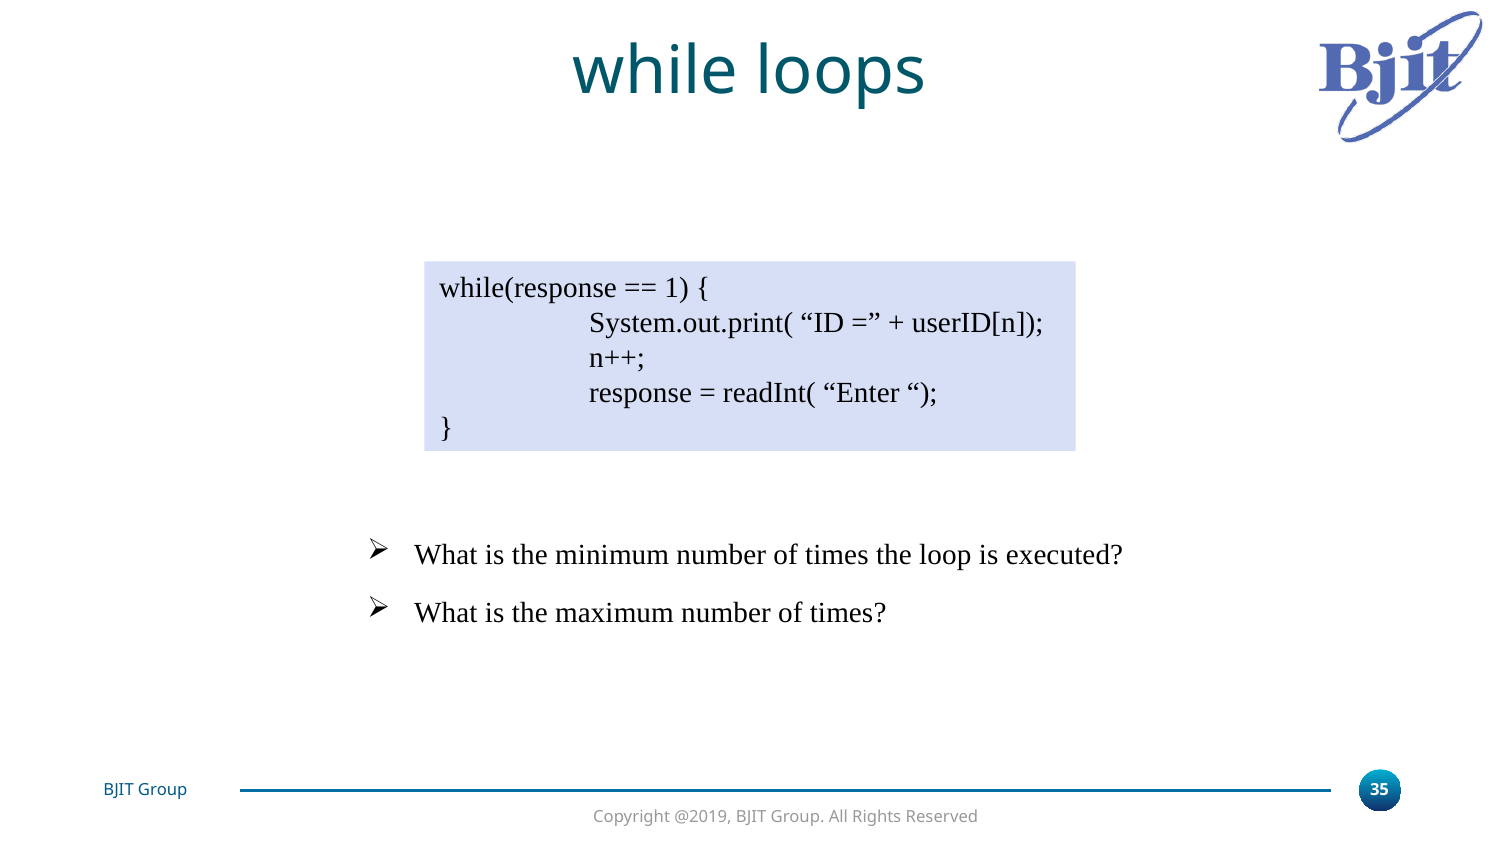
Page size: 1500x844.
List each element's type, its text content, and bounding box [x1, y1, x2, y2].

text_box while(response == 1) { System.out.print( “ID =” + userID[n]); n++; response = readInt( “Enter “); } [424, 261, 1076, 451]
picture [1319, 10, 1483, 143]
picture [124, 783, 133, 795]
text_box while loops [278, 19, 1222, 114]
text_box What is the minimum number of times the loop is executed? What is the maximum number of times? [352, 527, 1148, 636]
